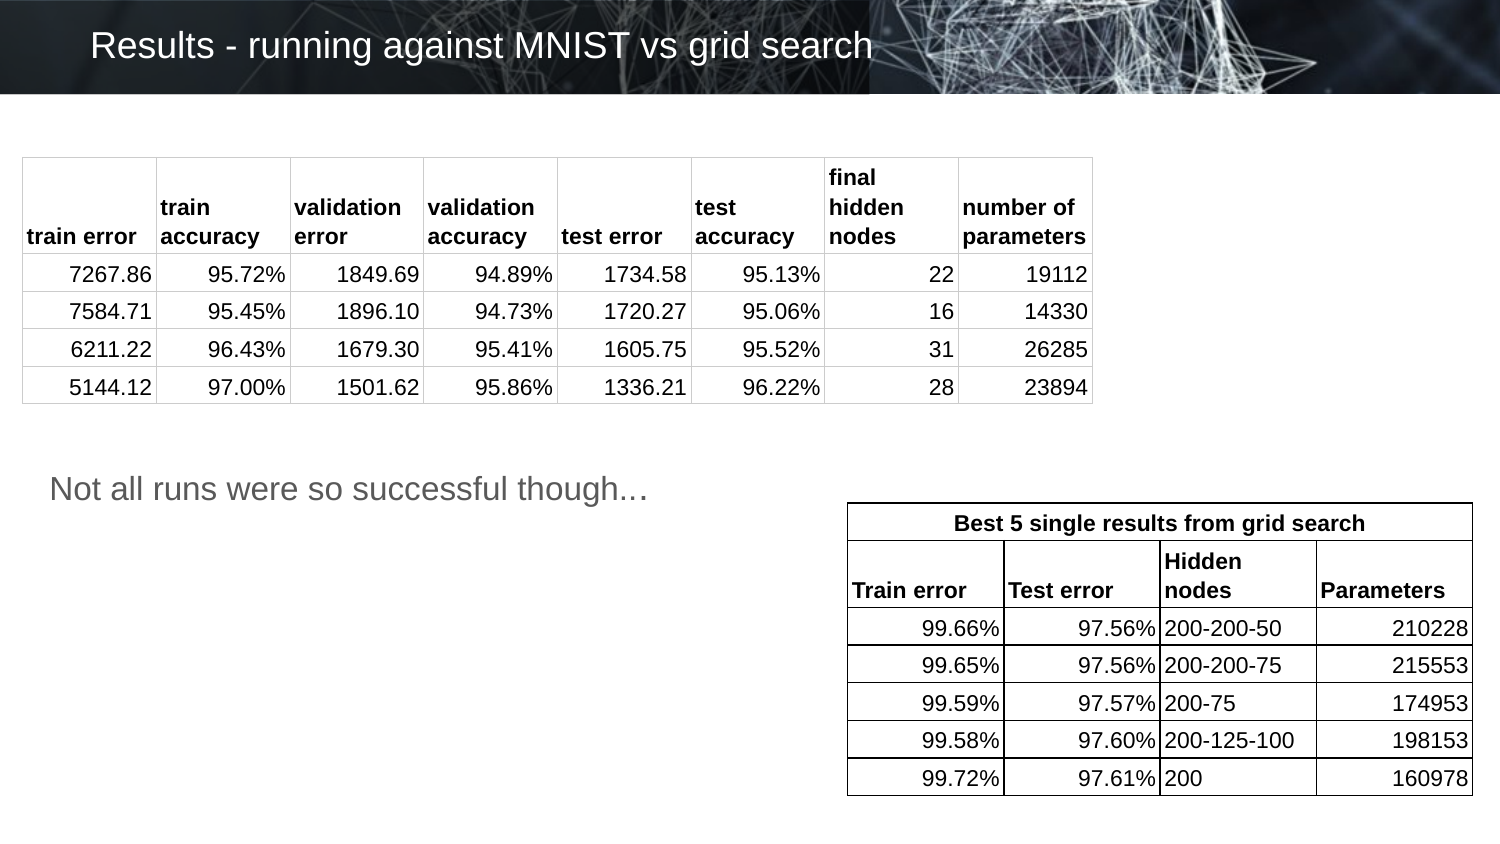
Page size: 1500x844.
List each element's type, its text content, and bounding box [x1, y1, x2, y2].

table_cell 95.06% [692, 292, 824, 328]
table_cell 1679.30 [291, 329, 423, 366]
table_cell 23894 [959, 367, 1092, 403]
table_cell 94.89% [424, 254, 557, 291]
table_cell 95.72% [157, 254, 290, 291]
text_box Not all runs were so successful though... [34, 447, 1237, 588]
table_cell 97.00% [157, 367, 290, 403]
table_cell 94.73% [424, 292, 557, 328]
table_cell 28 [825, 367, 958, 403]
table_cell 1849.69 [291, 254, 423, 291]
table_header validation error [291, 158, 423, 253]
table_cell 160978 [1317, 759, 1472, 795]
table_cell 97.56% [1005, 646, 1159, 682]
table_cell 210228 [1317, 608, 1472, 644]
table_cell 1605.75 [558, 329, 691, 366]
table_header train accuracy [157, 158, 290, 253]
table_cell 200-200-50 [1161, 608, 1316, 644]
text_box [0, 0, 1500, 95]
table_cell 95.86% [424, 367, 557, 403]
table_cell 1720.27 [558, 292, 691, 328]
table_cell 31 [825, 329, 958, 366]
table_cell 95.45% [157, 292, 290, 328]
table_cell 5144.12 [23, 367, 156, 403]
table_header test accuracy [692, 158, 824, 253]
table_header train error [23, 158, 156, 253]
table_cell Hidden nodes [1161, 541, 1316, 607]
table_cell Parameters [1317, 541, 1472, 607]
table_header Best 5 single results from grid search [1237, 504, 1472, 540]
table_header test error [558, 158, 691, 253]
table_cell 97.56% [1005, 608, 1159, 644]
table_cell 99.65% [848, 646, 1003, 682]
table_cell 6211.22 [23, 329, 156, 366]
table_cell 7267.86 [23, 254, 156, 291]
table_cell 200-200-75 [1161, 646, 1316, 682]
table_cell 26285 [959, 329, 1092, 366]
table_cell 96.22% [692, 367, 824, 403]
table_cell 1336.21 [558, 367, 691, 403]
table_header validation accuracy [424, 158, 557, 253]
table_cell 95.52% [692, 329, 824, 366]
table_cell 16 [825, 292, 958, 328]
table_cell Train error [848, 588, 1003, 607]
table_cell 99.59% [848, 683, 1003, 720]
table_cell 99.66% [848, 608, 1003, 644]
table_cell 99.58% [848, 721, 1003, 757]
table_cell 99.72% [848, 759, 1003, 795]
table_cell 97.57% [1005, 683, 1159, 720]
table_cell 97.60% [1005, 721, 1159, 757]
table_cell 19112 [959, 254, 1092, 291]
table_cell 1896.10 [291, 292, 423, 328]
table_cell 198153 [1317, 721, 1472, 757]
table_cell 215553 [1317, 646, 1472, 682]
table_cell 95.41% [424, 329, 557, 366]
table_cell Test error [1005, 588, 1159, 607]
table_cell 200-125-100 [1161, 721, 1316, 757]
table_cell 174953 [1317, 683, 1472, 720]
table_cell 22 [825, 254, 958, 291]
table_header number of parameters [959, 158, 1092, 253]
table_header final hidden nodes [825, 158, 958, 253]
table_cell 1501.62 [291, 367, 423, 403]
table_cell 200 [1161, 759, 1316, 795]
table_cell 95.13% [692, 254, 824, 291]
table_cell 96.43% [157, 329, 290, 366]
table_cell 14330 [959, 292, 1092, 328]
table_cell 1734.58 [558, 254, 691, 291]
table_cell 97.61% [1005, 759, 1159, 795]
table_cell 200-75 [1161, 683, 1316, 720]
table_cell 7584.71 [23, 292, 156, 328]
